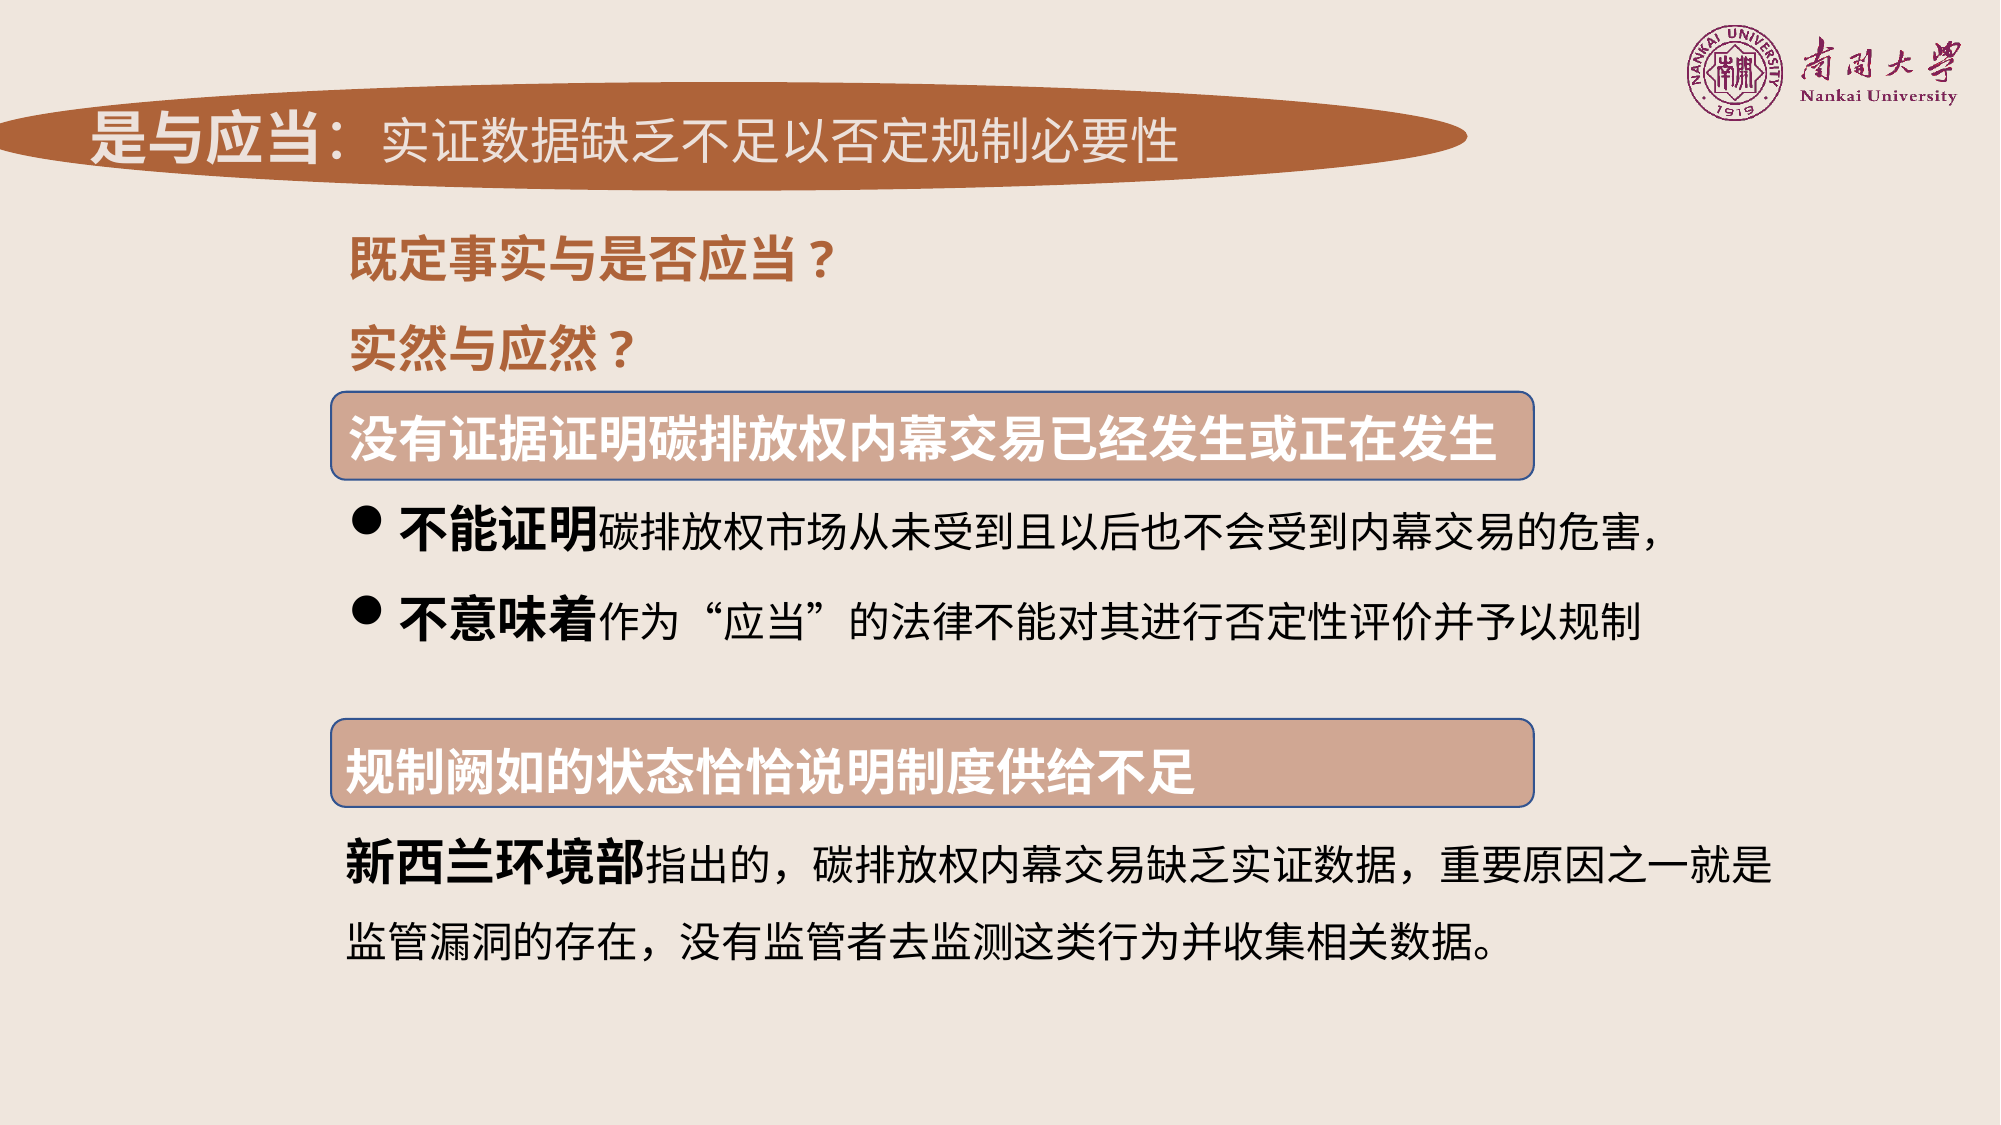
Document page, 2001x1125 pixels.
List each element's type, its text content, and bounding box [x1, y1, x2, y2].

text_box [0, 109, 74, 164]
text_box [1343, 105, 1468, 167]
text_box [260, 179, 1188, 191]
text_box [273, 82, 1175, 93]
text_box 规制阙如的状态恰恰说明制度供给不足 新西兰环境部指出的，碳排放权内幕交易缺乏实证数据，重要原因之一就是监管漏洞的存在，没有监管者去监测这类行为并收集相关数据。 [331, 703, 1806, 974]
picture [1618, 0, 2001, 279]
text_box 是与应当：实证数据缺乏不足以否定规制必要性 [74, 93, 1343, 179]
text_box 既定事实与是否应当? 实然与应然? 没有证据证明碳排放权内幕交易已经发生或正在发生 不能证明碳排放权市场从未受到且以后也不会受到内幕交易的危害， 不意味着作为“应当”的法律不能对其进行否定性评价并予以规制 [333, 189, 1806, 655]
